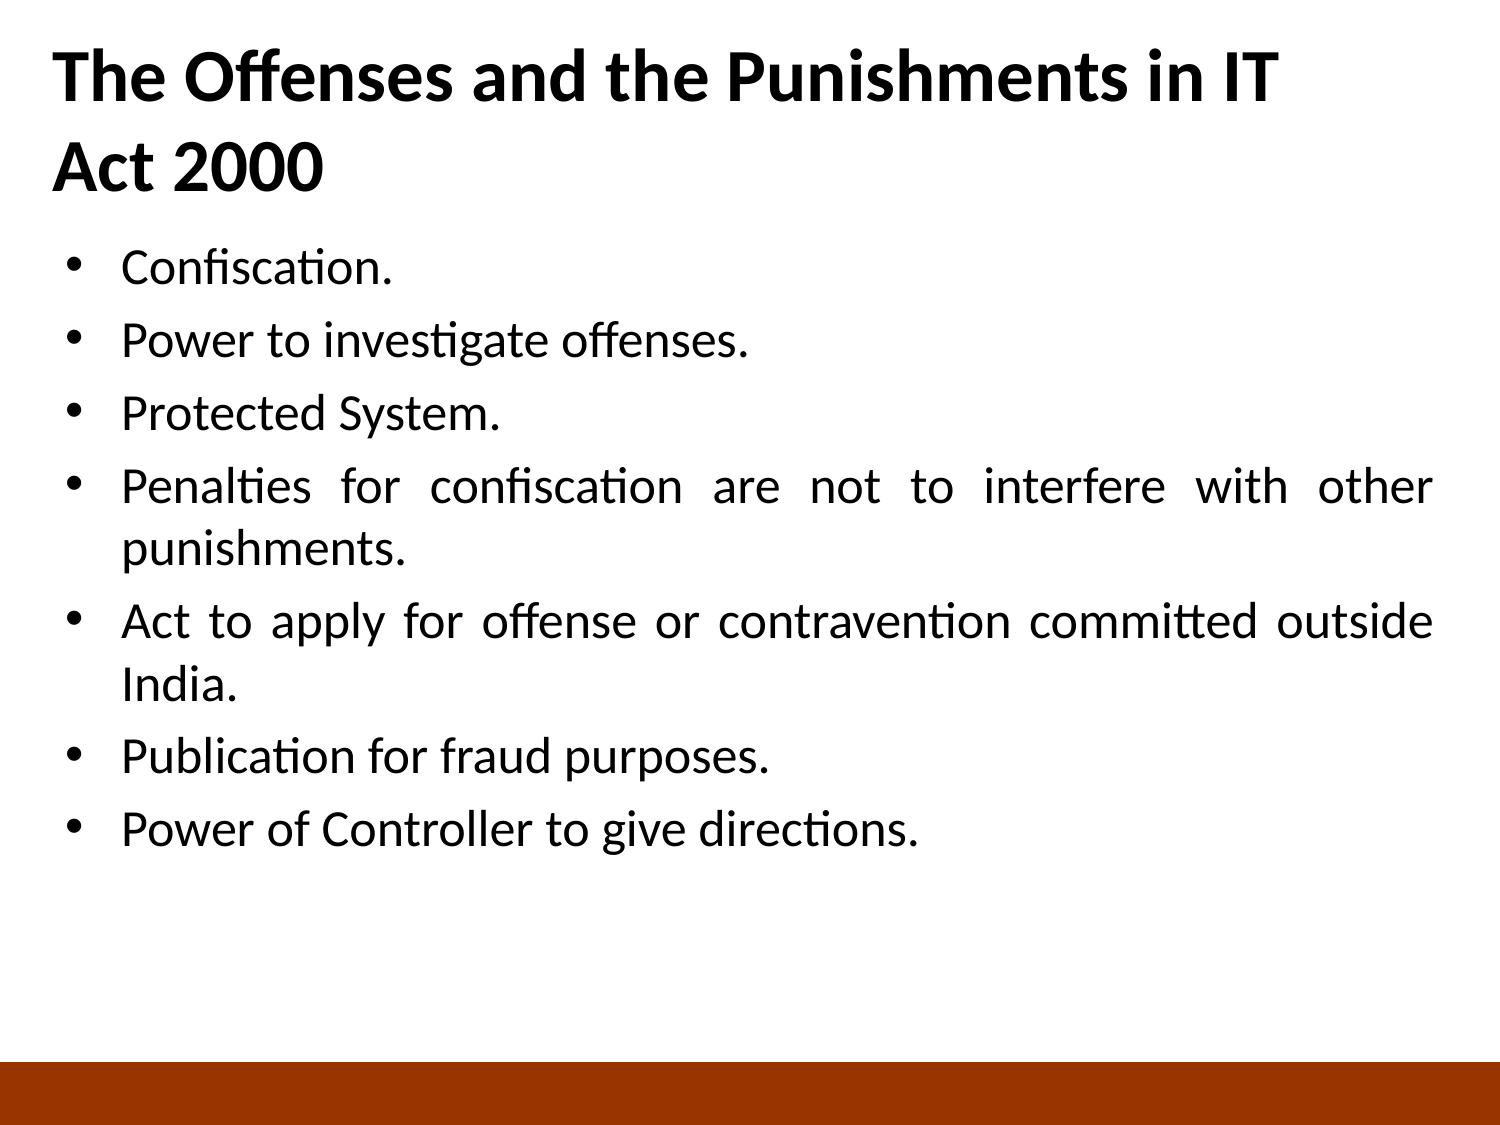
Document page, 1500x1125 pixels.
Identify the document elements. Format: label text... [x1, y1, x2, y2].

text_box [0, 1062, 1500, 1125]
list Confiscation. Power to investigate offenses. Protected System. Penalties for confiscation are not to interfere with other punishments. Act to apply for offense or contravention committed outside India. Publication for fraud purposes. Power of Controller to give directions. [50, 224, 1450, 1013]
title The Offenses and the Punishments in IT Act 2000 [37, 32, 1388, 200]
